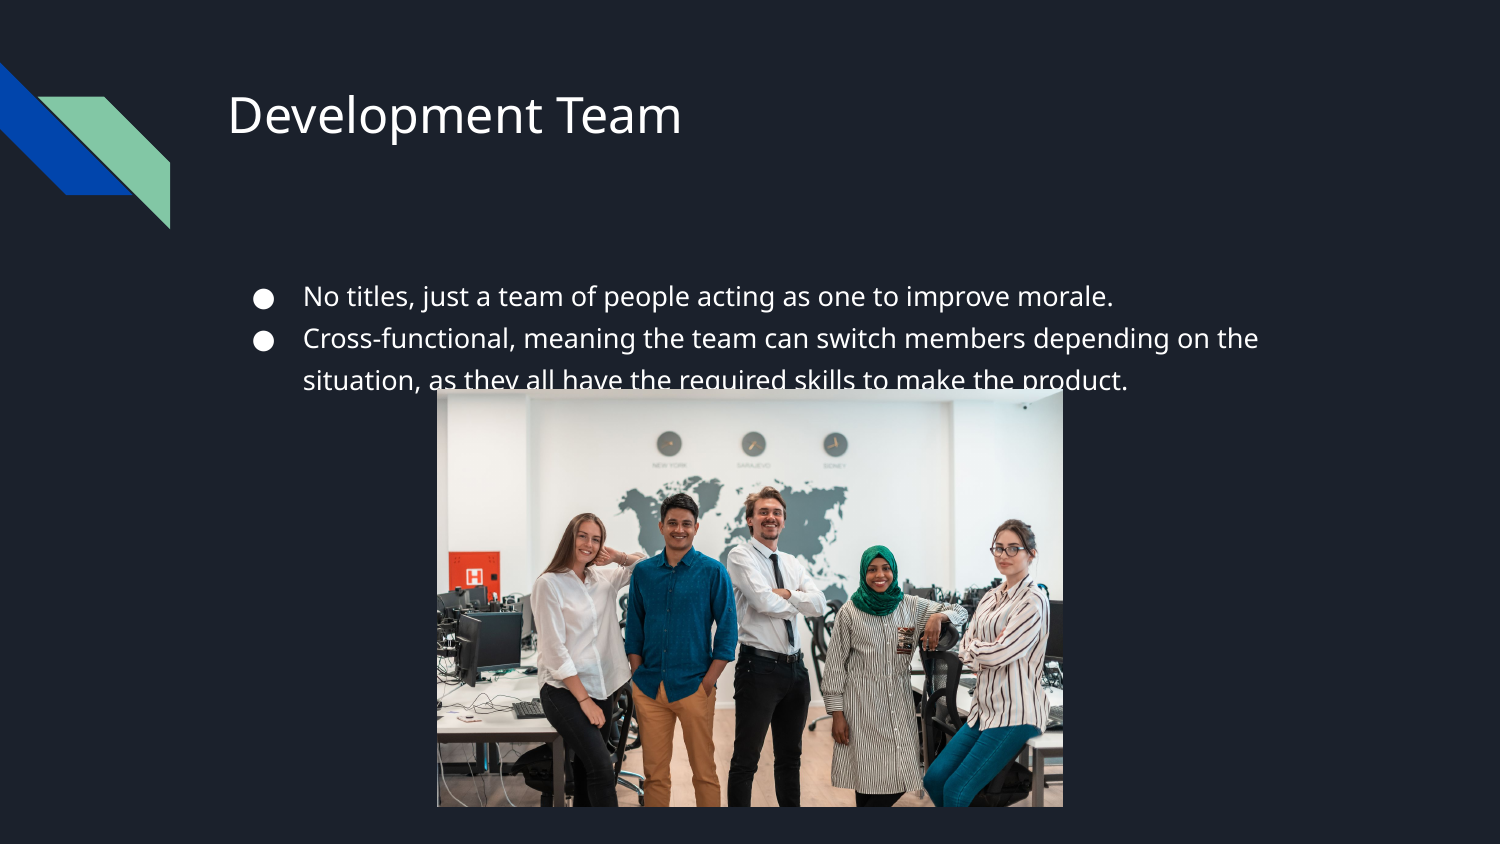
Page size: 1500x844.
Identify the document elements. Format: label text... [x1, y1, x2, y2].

list No titles, just a team of people acting as one to improve morale. Cross-functional, meaning the team can switch members depending on the situation, as they all have the required skills to make the product. [212, 257, 1368, 735]
picture [436, 389, 1064, 808]
title Development Team [212, 64, 1368, 215]
